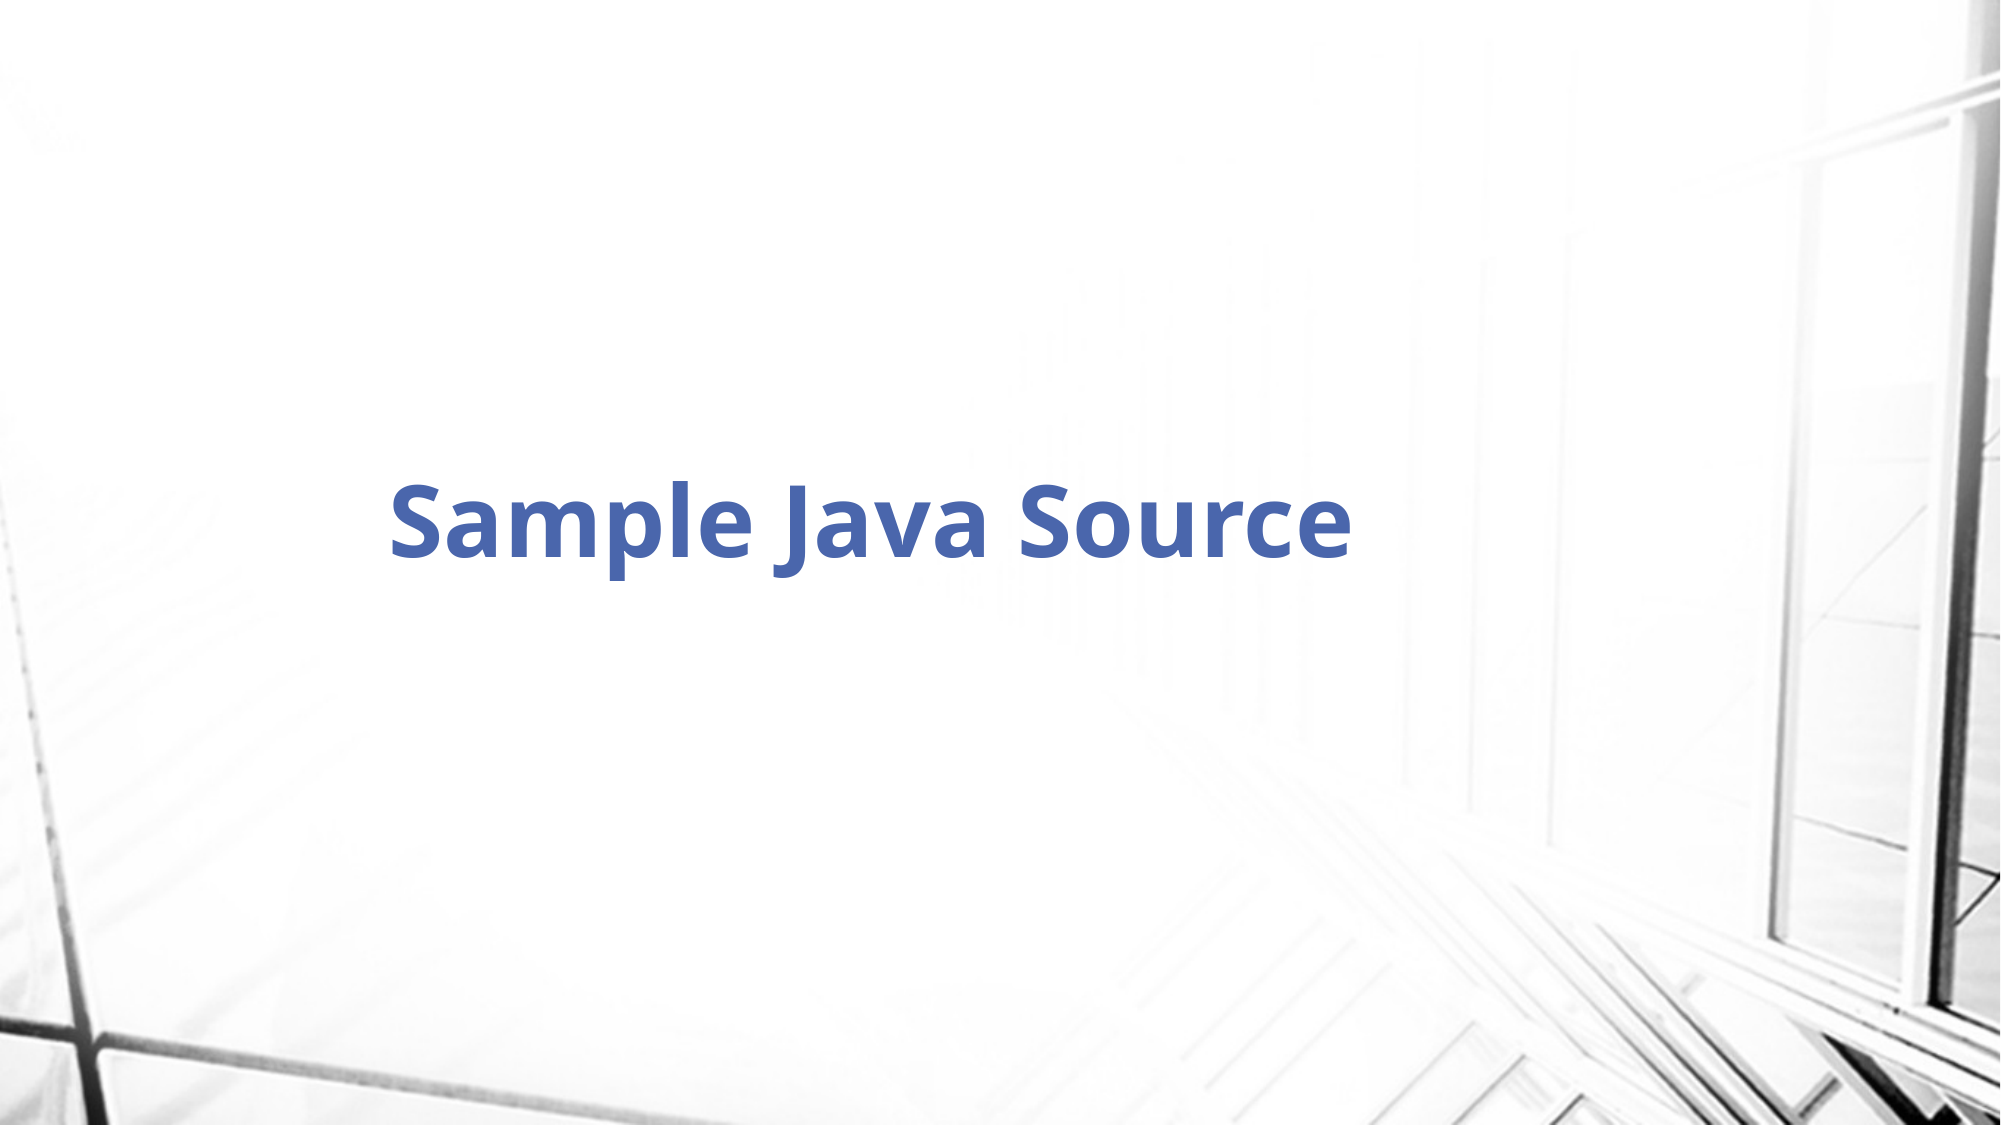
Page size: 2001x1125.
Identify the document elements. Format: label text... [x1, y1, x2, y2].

title Sample Java Source [373, 408, 1799, 584]
picture [0, 0, 2001, 1125]
